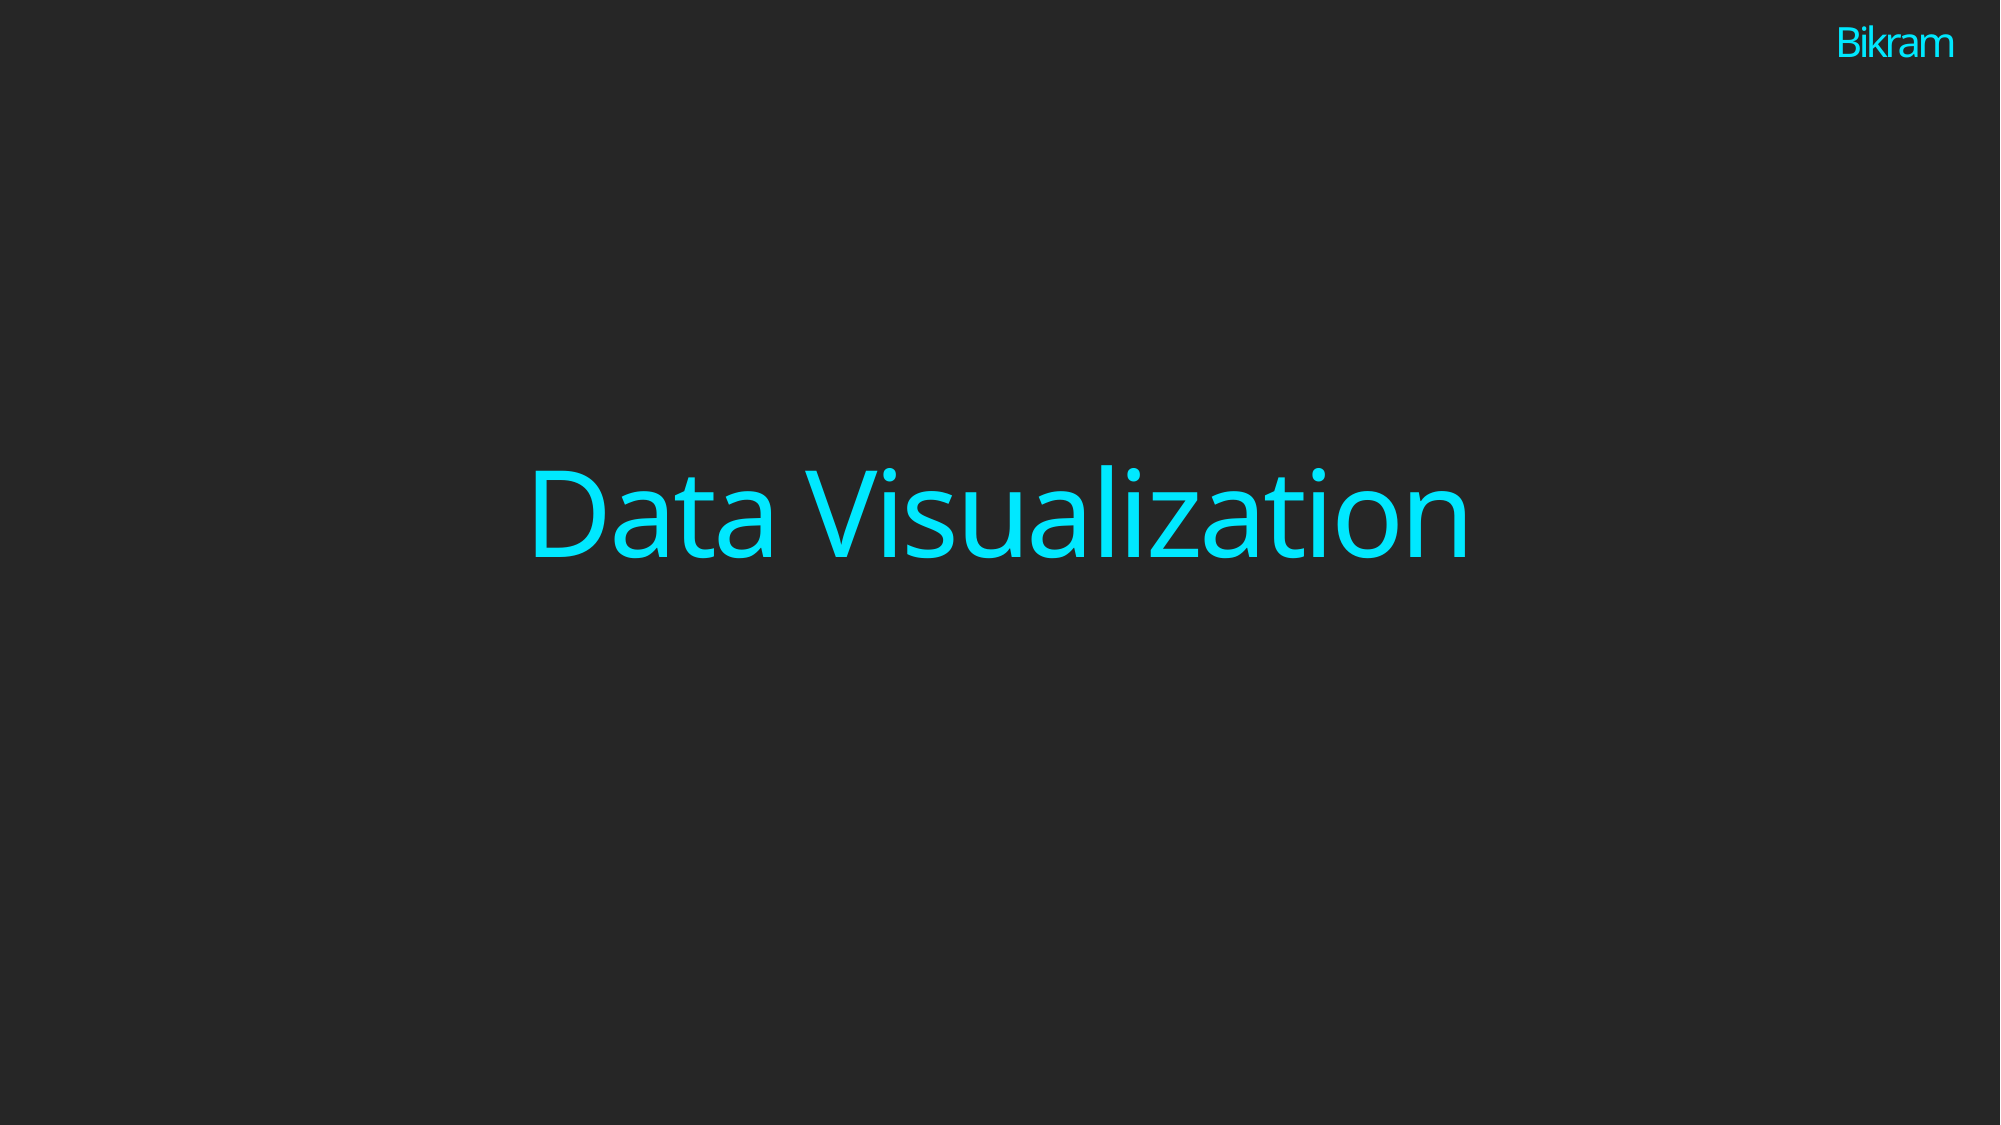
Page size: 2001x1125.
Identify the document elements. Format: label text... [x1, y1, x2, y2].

text_box Bikram [1605, 0, 2000, 71]
title Data Visualization [104, 269, 1896, 588]
